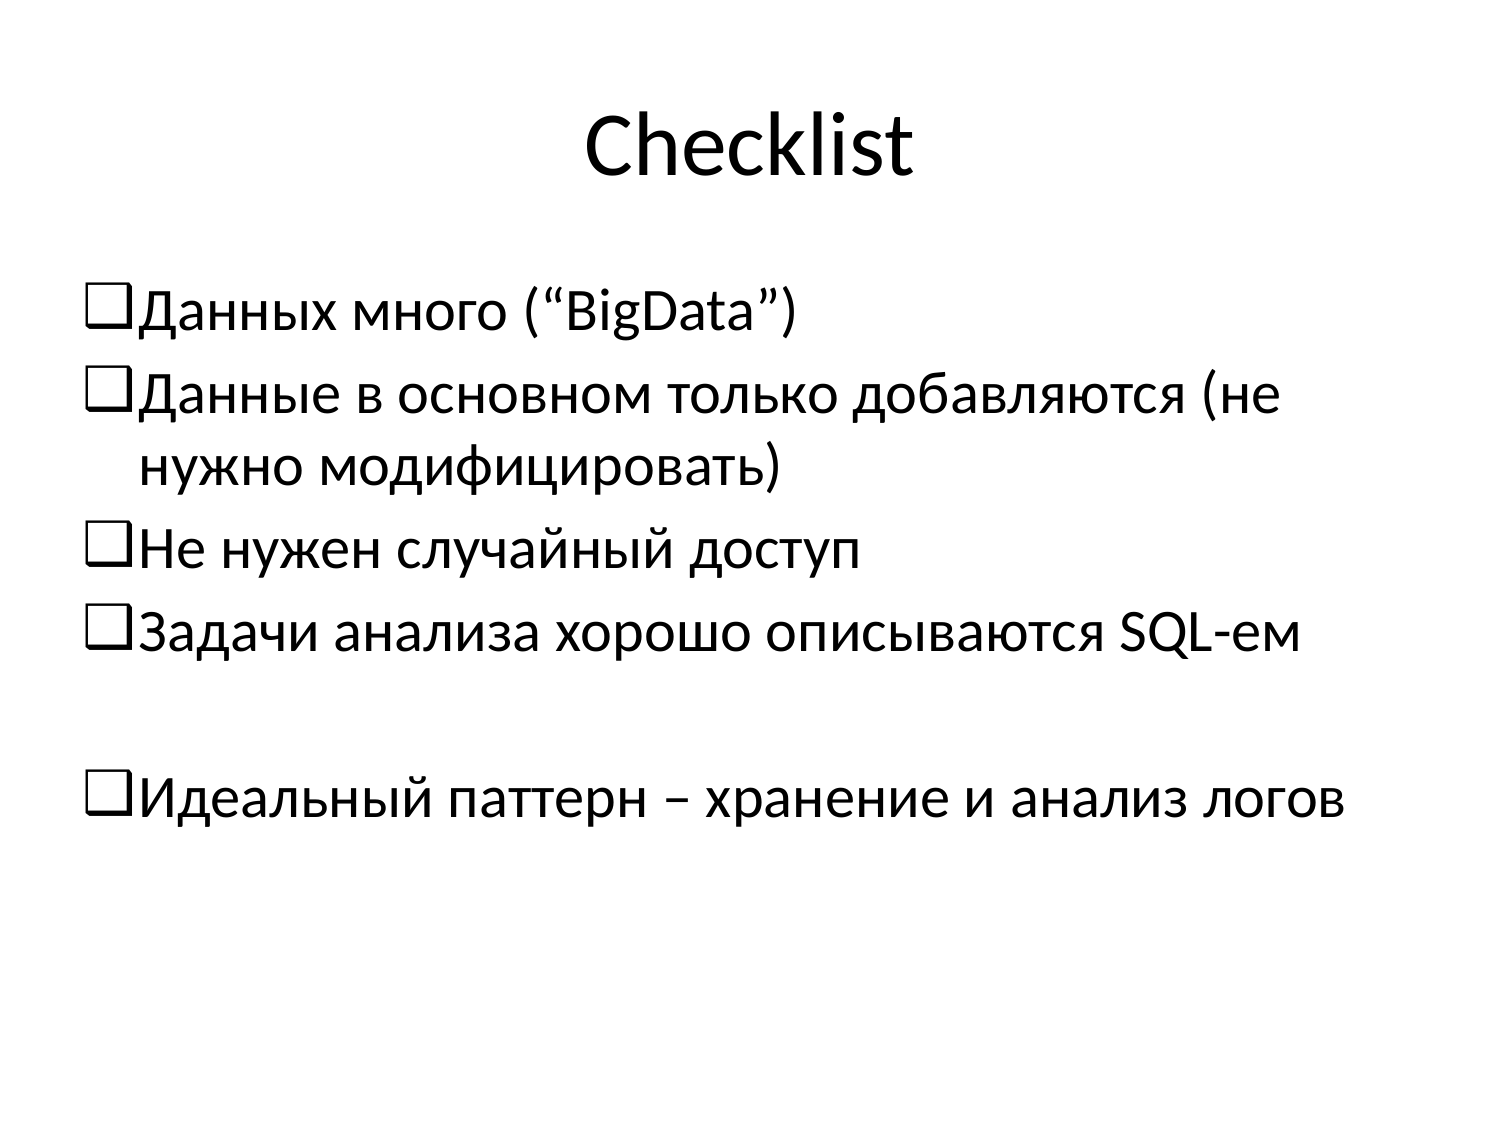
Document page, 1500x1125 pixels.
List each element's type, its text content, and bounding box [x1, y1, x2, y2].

list Данных много (“BigData”) Данные в основном только добавляются (не нужно модифицировать) Не нужен случайный доступ Задачи анализа хорошо описываются SQL-ем Идеальный паттерн – хранение и анализ логов [74, 261, 1426, 1006]
title Checklist [74, 44, 1426, 234]
